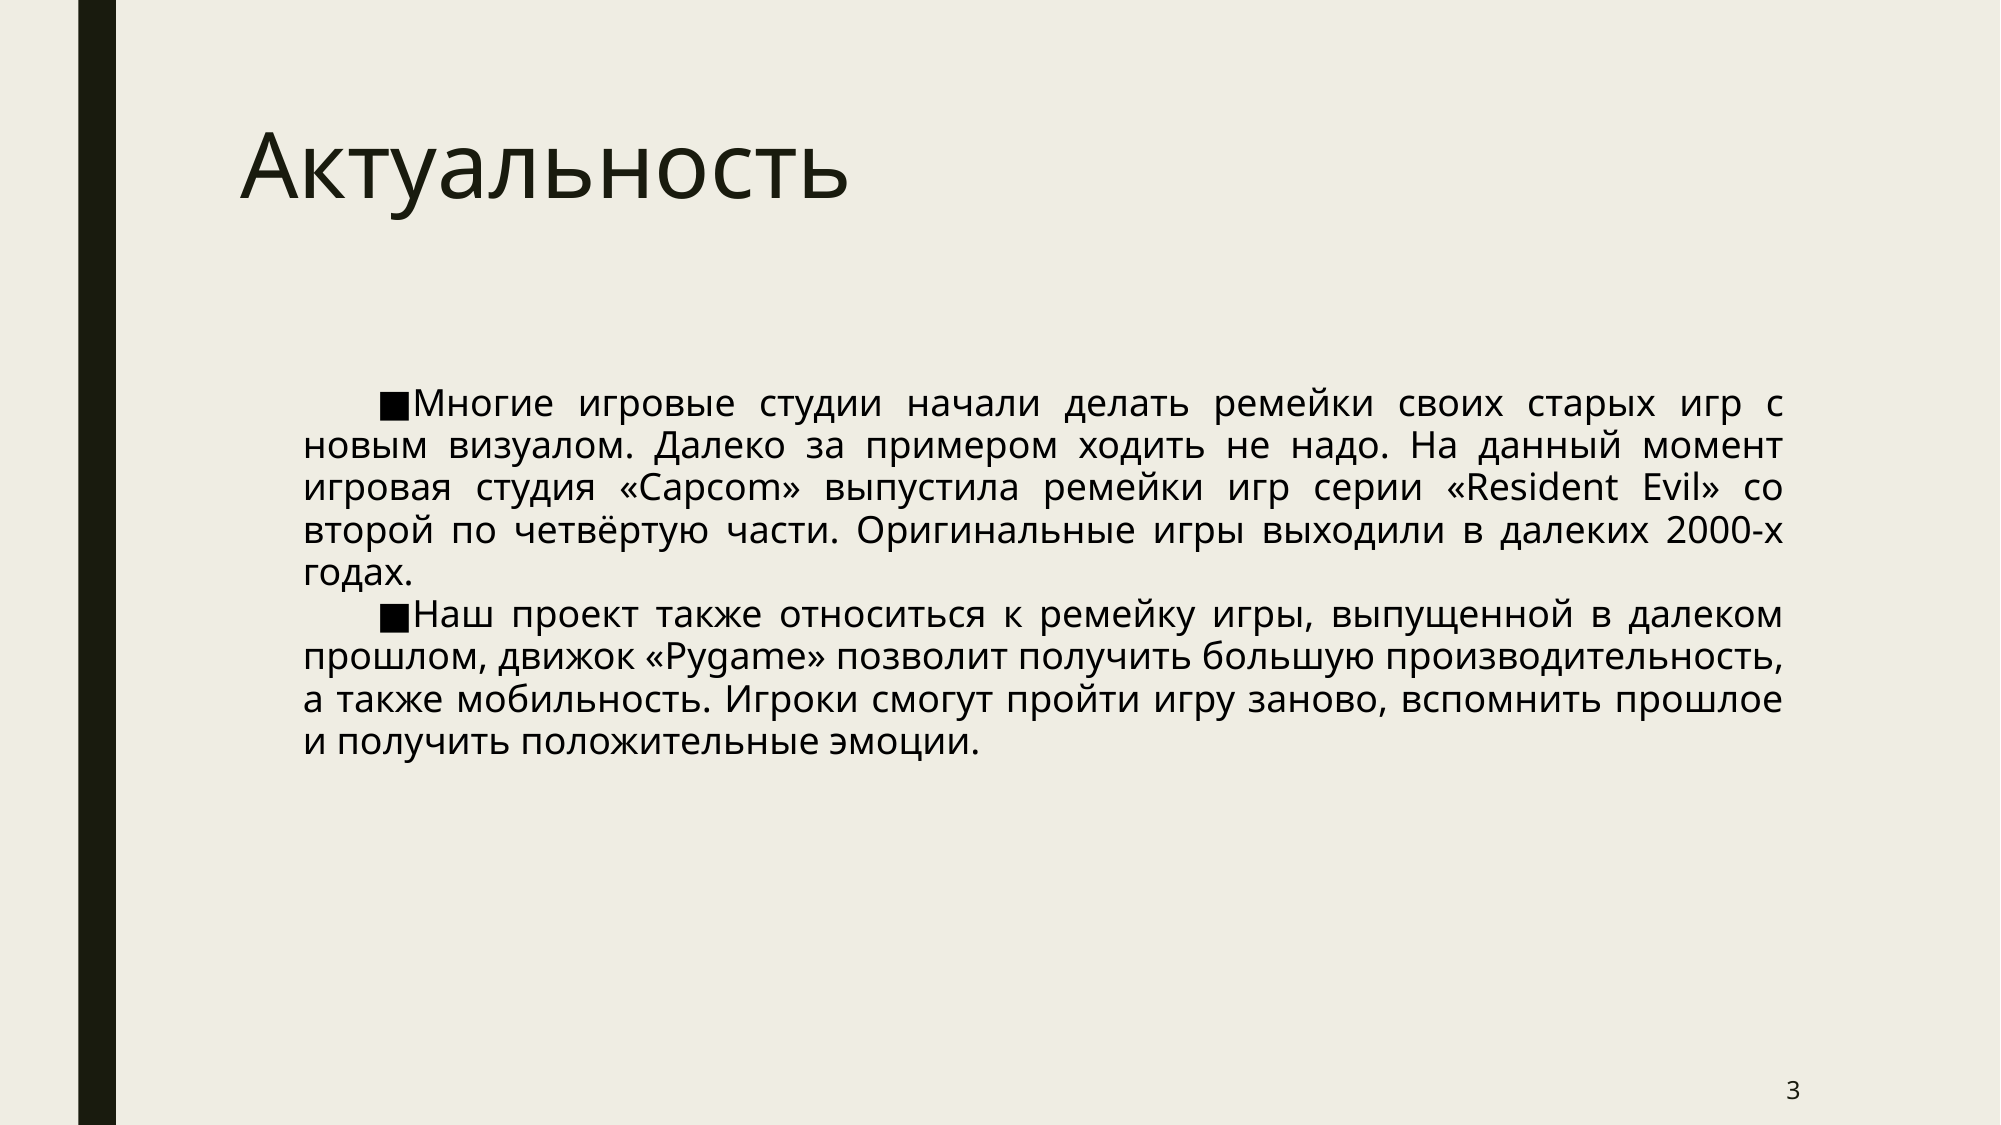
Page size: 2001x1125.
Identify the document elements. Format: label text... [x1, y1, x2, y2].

slide_number 3 [1553, 1058, 1816, 1125]
title Актуальность [225, 112, 1800, 357]
list Многие игровые студии начали делать ремейки своих старых игр с новым визуалом. Далеко за примером ходить не надо. На данный момент игровая студия «Capcom» выпустила ремейки игр серии «Resident Evil» со второй по четвёртую части. Оригинальные игры выходили в далеких 2000-х годах. Наш проект также относиться к ремейку игры, выпущенной в далеком прошлом, движок «Pygame» позволит получить большую производительность, а также мобильность. Игроки смогут пройти игру заново, вспомнить прошлое и получить положительные эмоции. [225, 375, 1800, 963]
